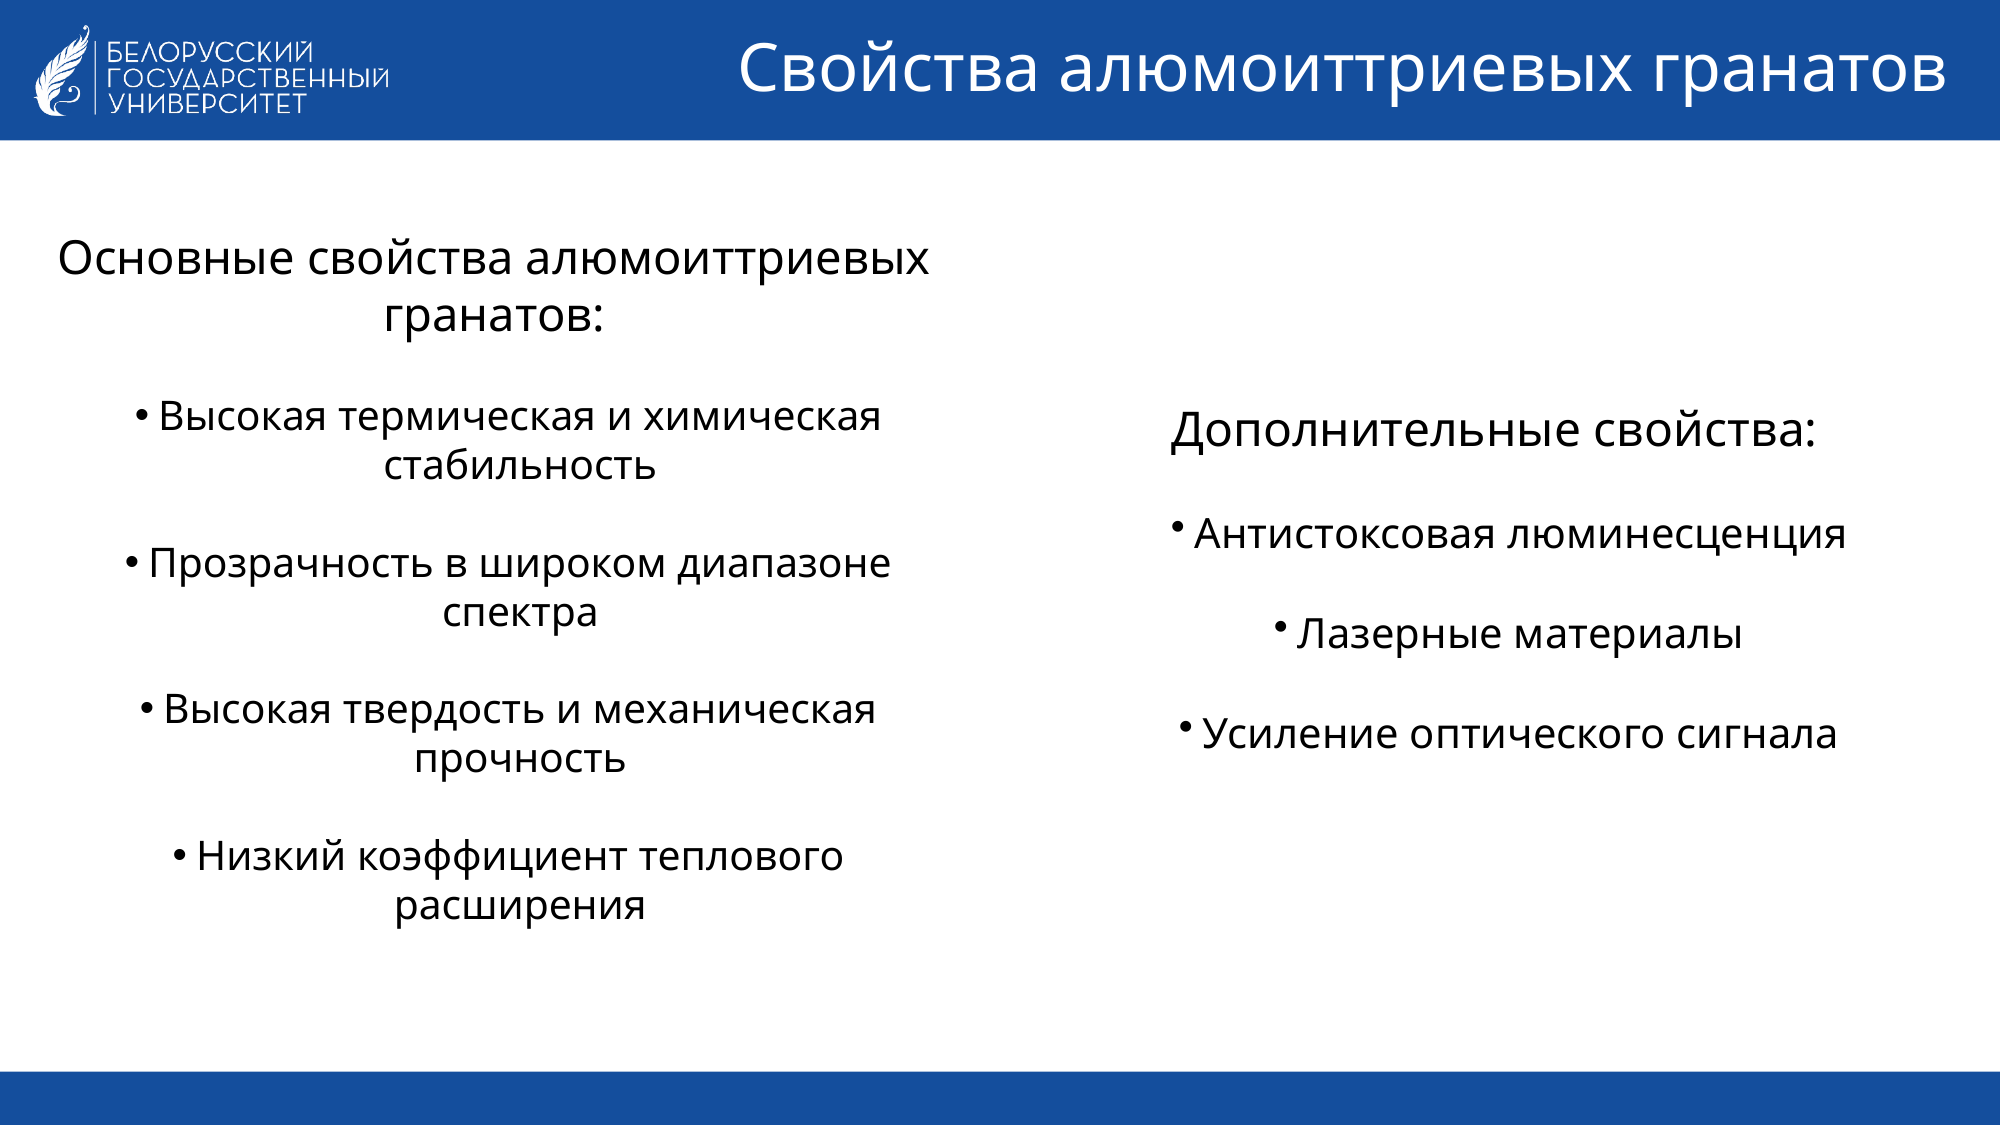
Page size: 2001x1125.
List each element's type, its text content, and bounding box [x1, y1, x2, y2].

picture [33, 25, 388, 116]
title Свойства алюмоиттриевых гранатов [537, 6, 1975, 135]
list Основные свойства алюмоиттриевых гранатов: Высокая термическая и химическая стабильность Прозрачность в широком диапазоне спектра Высокая твердость и механическая прочность Низкий коэффициент теплового расширения [23, 234, 965, 922]
text_box Дополнительные свойства: Антистоксовая люминесценция Лазерные материалы Усиление оптического сигнала [1024, 234, 1965, 922]
